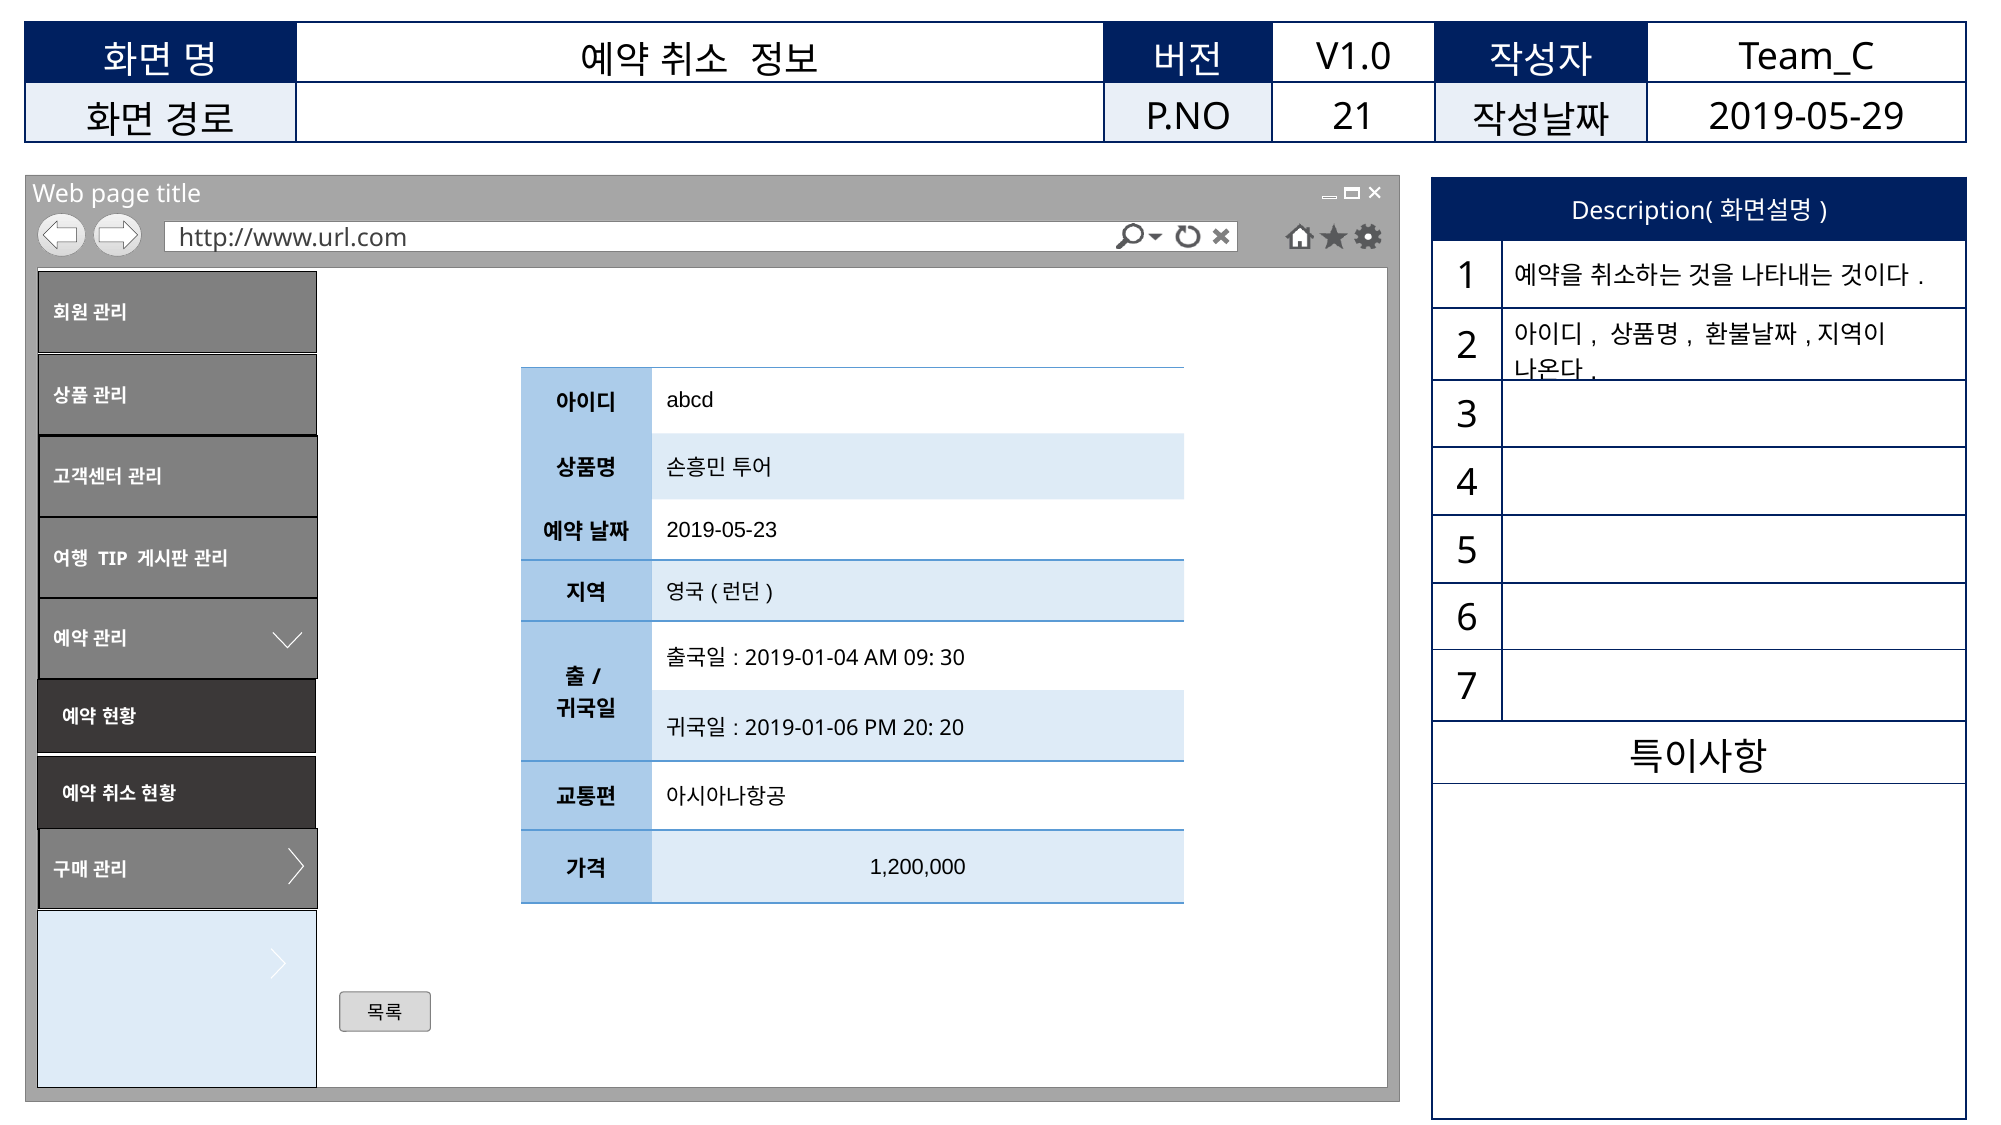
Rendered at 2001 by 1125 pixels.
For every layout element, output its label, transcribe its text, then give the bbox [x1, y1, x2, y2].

table_cell 3 [1433, 381, 1501, 446]
table_cell 2 [1433, 309, 1501, 379]
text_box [37, 271, 318, 1088]
table_cell 아이디, 상품명, 환불날짜,지역이 나온다. [1503, 309, 1965, 379]
table_cell 특이사항 [1433, 722, 1965, 783]
table_header 버전 [1105, 23, 1271, 81]
table_cell [1503, 584, 1965, 649]
table_cell [1433, 784, 1965, 1118]
table_cell [1503, 381, 1965, 446]
table_header 화면 명 [26, 23, 295, 81]
table_cell 1 [1433, 241, 1501, 307]
table_cell 4 [1433, 448, 1501, 514]
table_cell 2019-05-29 [1648, 83, 1965, 141]
table_header 작성자 [1436, 23, 1646, 81]
table_header 예약 취소 정보 [297, 23, 1103, 81]
table_header Description(화면설명) [1433, 178, 1965, 239]
table_cell 6 [1433, 584, 1501, 649]
table_cell [1503, 650, 1965, 720]
table_cell 화면 경로 [26, 83, 295, 141]
table_cell P.NO [1105, 83, 1271, 141]
table_cell 작성날짜 [1436, 83, 1646, 141]
table_header Team_C [1648, 23, 1965, 81]
table_cell [1503, 448, 1965, 514]
table_cell 5 [1433, 516, 1501, 582]
table_cell 21 [1273, 83, 1434, 141]
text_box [25, 174, 1400, 1102]
table_cell [297, 83, 1103, 141]
table_cell 7 [1433, 650, 1501, 720]
table_cell [1503, 516, 1965, 582]
table_header V1.0 [1273, 23, 1434, 81]
table_cell 예약을 취소하는 것을 나타내는 것이다. [1503, 241, 1965, 307]
